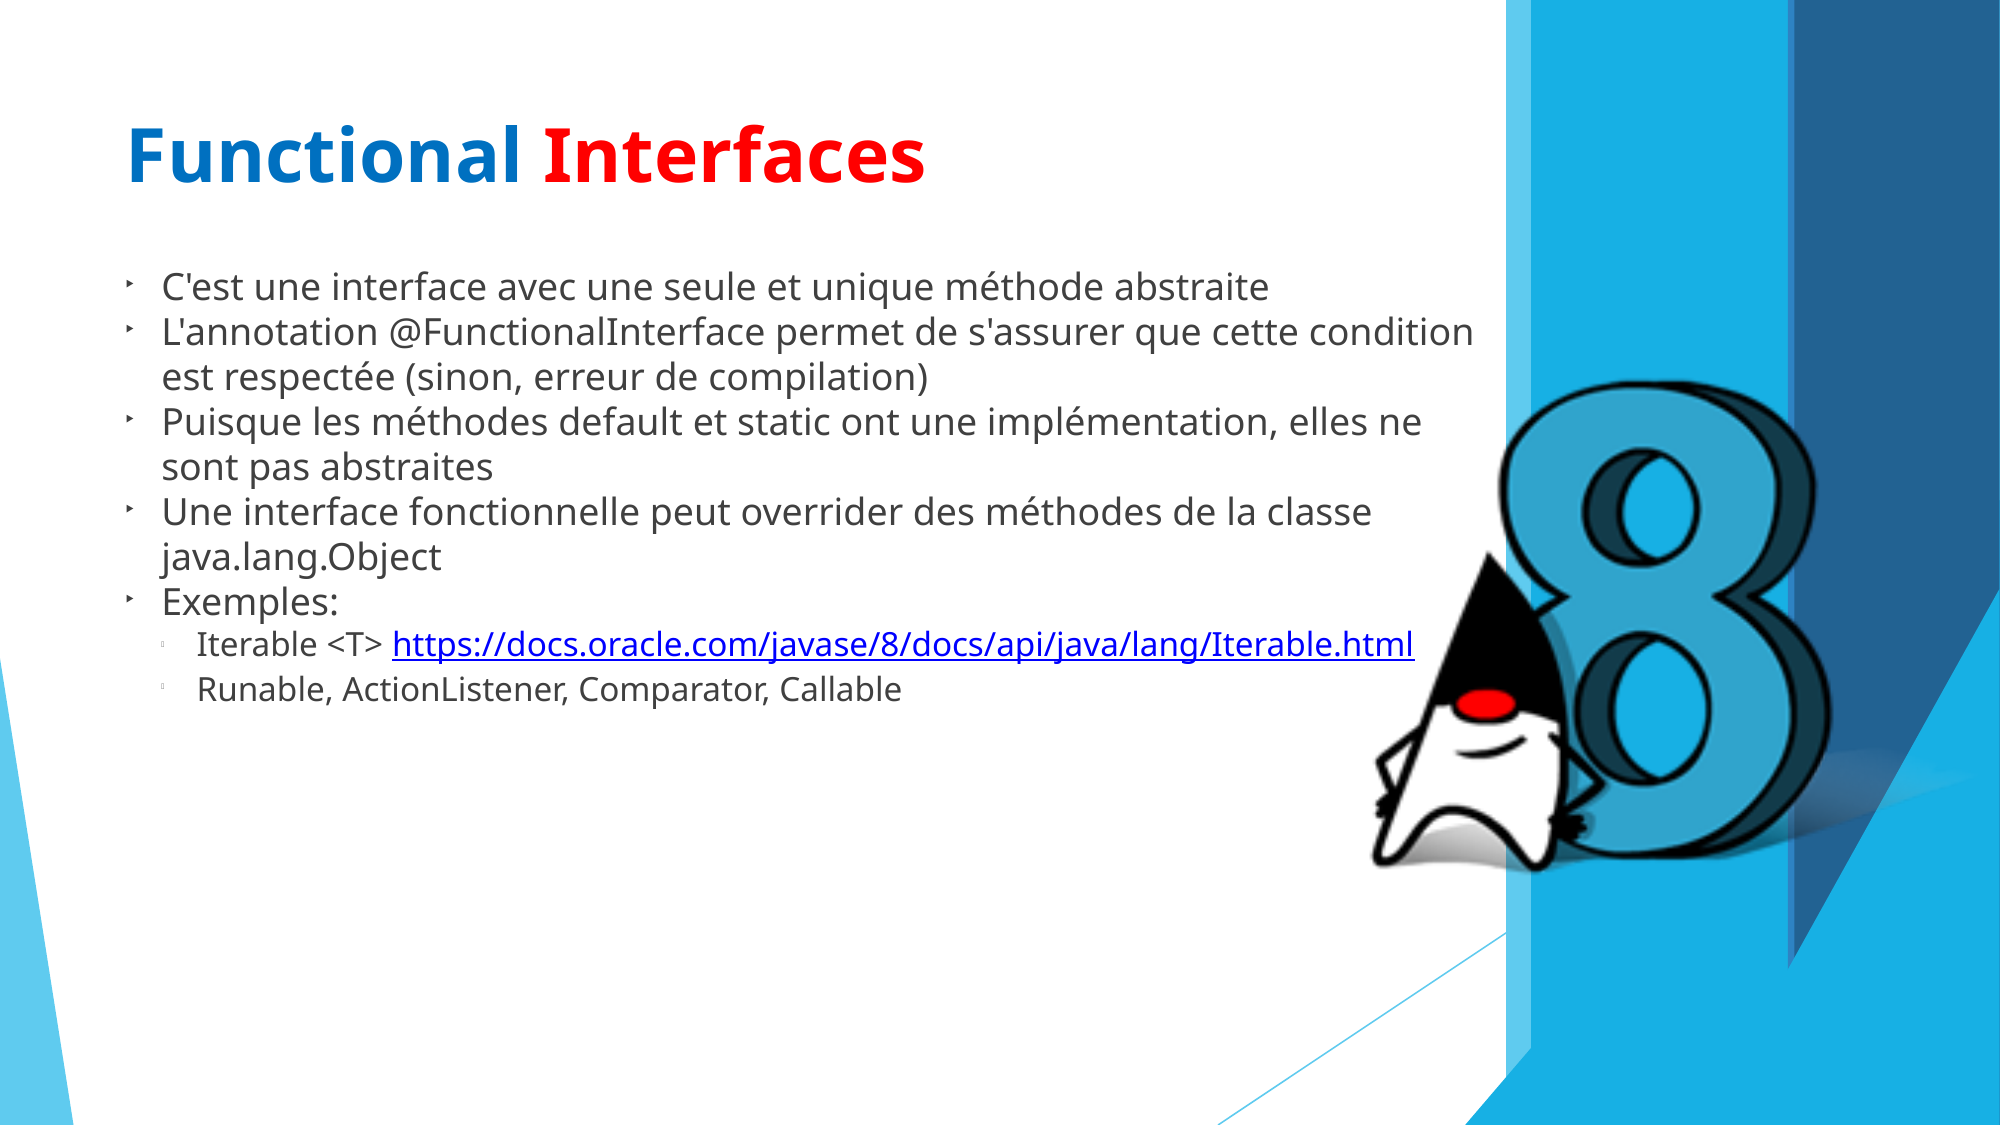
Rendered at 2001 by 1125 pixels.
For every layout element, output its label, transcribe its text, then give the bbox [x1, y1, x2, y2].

text_box Functional Interfaces [111, 99, 1522, 255]
text_box C'est une interface avec une seule et unique méthode abstraite L'annotation @FunctionalInterface permet de s'assurer que cette condition est respectée (sinon, erreur de compilation) Puisque les méthodes default et static ont une implémentation, elles ne sont pas abstraites Une interface fonctionnelle peut overrider des méthodes de la classe java.lang.Object Exemples: Iterable <T> https://docs.oracle.com/javase/8/docs/api/java/lang/Iterable.html Runable, ActionListener, Comparator, Callable [111, 255, 1522, 991]
picture [1205, 332, 2000, 914]
